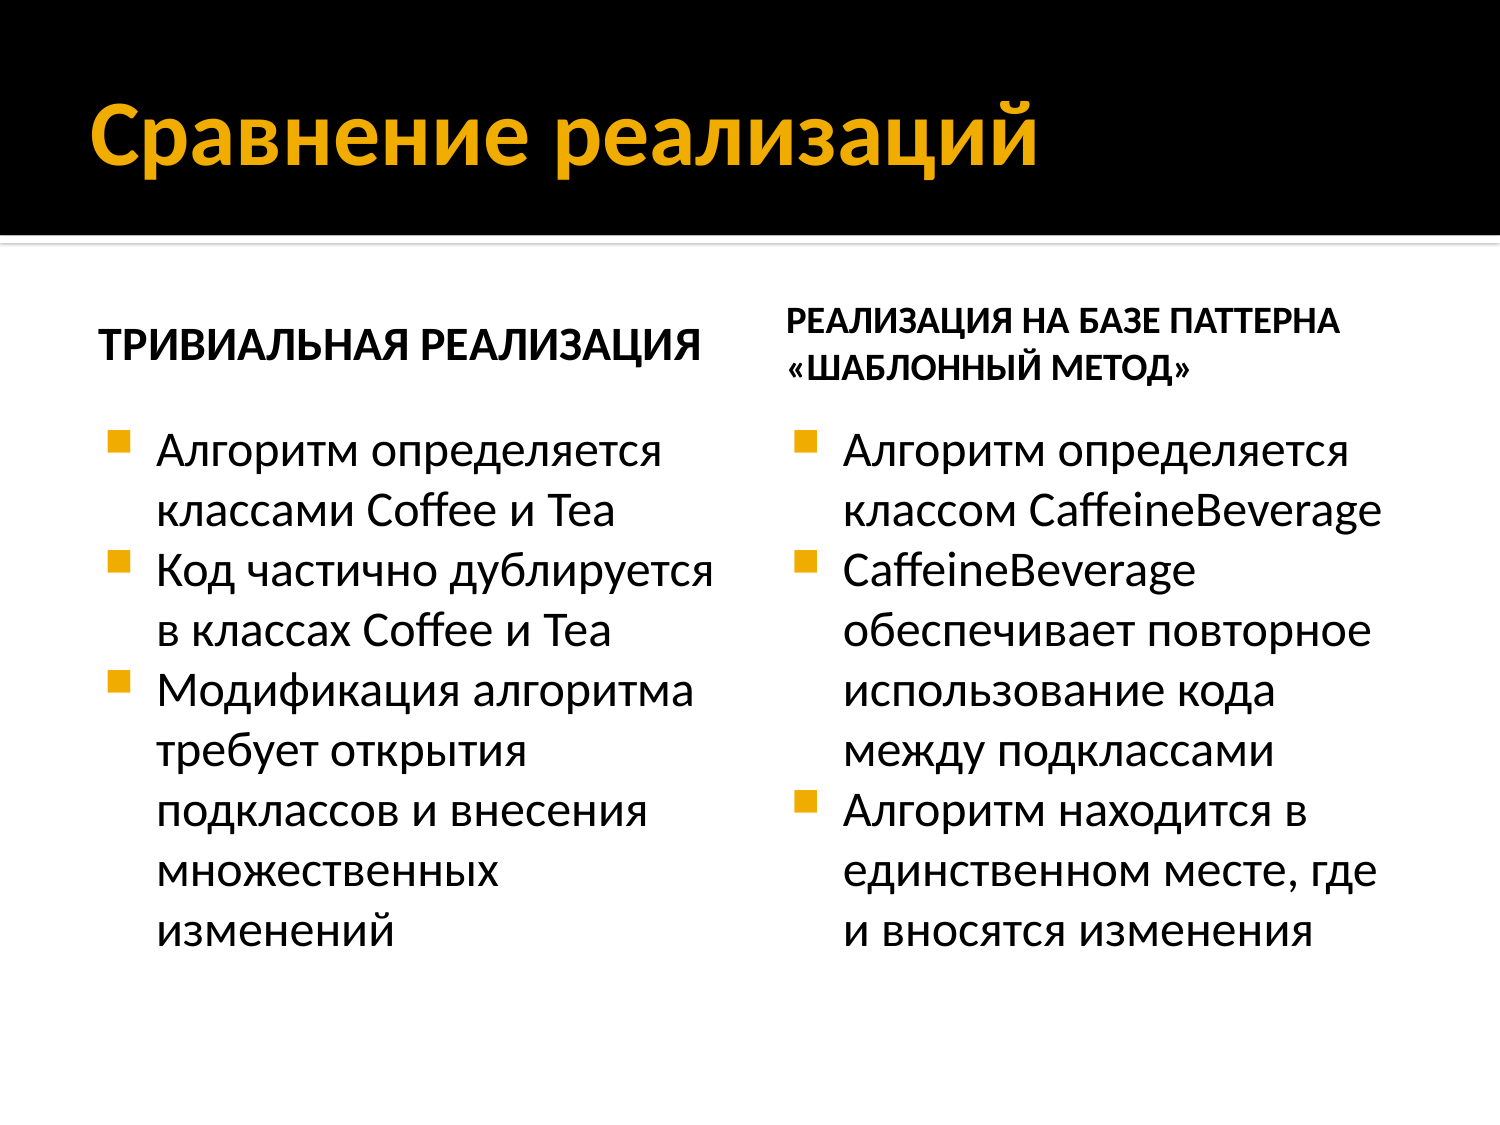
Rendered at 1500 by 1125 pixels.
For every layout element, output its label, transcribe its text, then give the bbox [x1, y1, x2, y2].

list Реализация на базе паттерна «Шаблонный метод» [761, 278, 1425, 396]
list Тривиальная реализация [75, 278, 738, 396]
list Алгоритм определяется классами Coffee и Tea Код частично дублируется в классах Coffee и Tea Модификация алгоритма требует открытия подклассов и внесения множественных изменений [75, 401, 738, 1050]
title Сравнение реализаций [75, 24, 1425, 231]
list Алгоритм определяется классом CaffeineBeverage CaffeineBeverage обеспечивает повторное использование кода между подклассами Алгоритм находится в единственном месте, где и вносятся изменения [761, 401, 1425, 1050]
